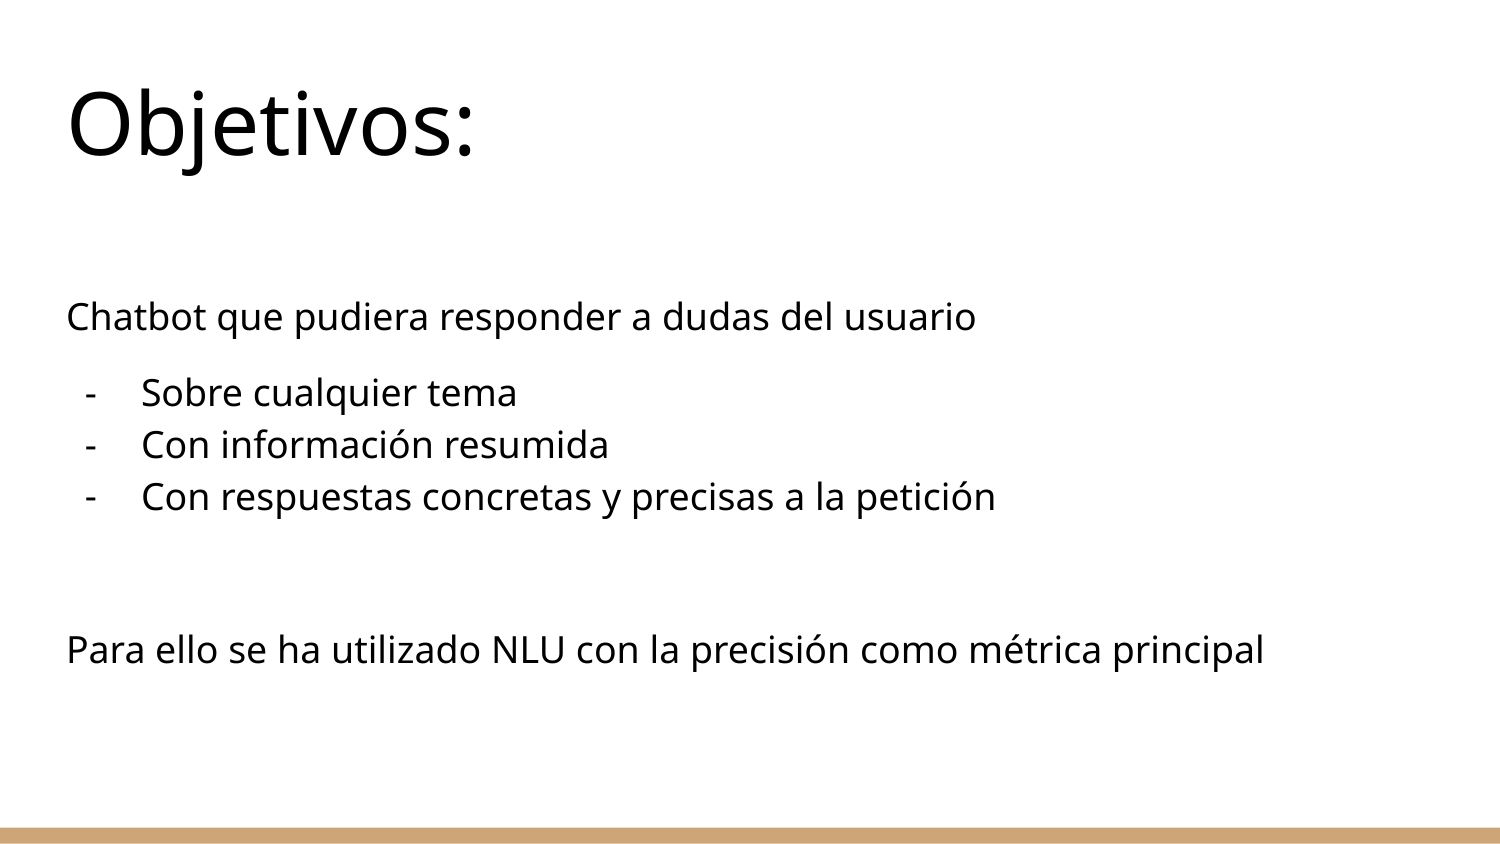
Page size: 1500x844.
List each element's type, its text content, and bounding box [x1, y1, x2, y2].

list Chatbot que pudiera responder a dudas del usuario Sobre cualquier tema Con información resumida Con respuestas concretas y precisas a la petición Para ello se ha utilizado NLU con la precisión como métrica principal [51, 200, 1449, 752]
title Objetivos: [51, 51, 1449, 189]
